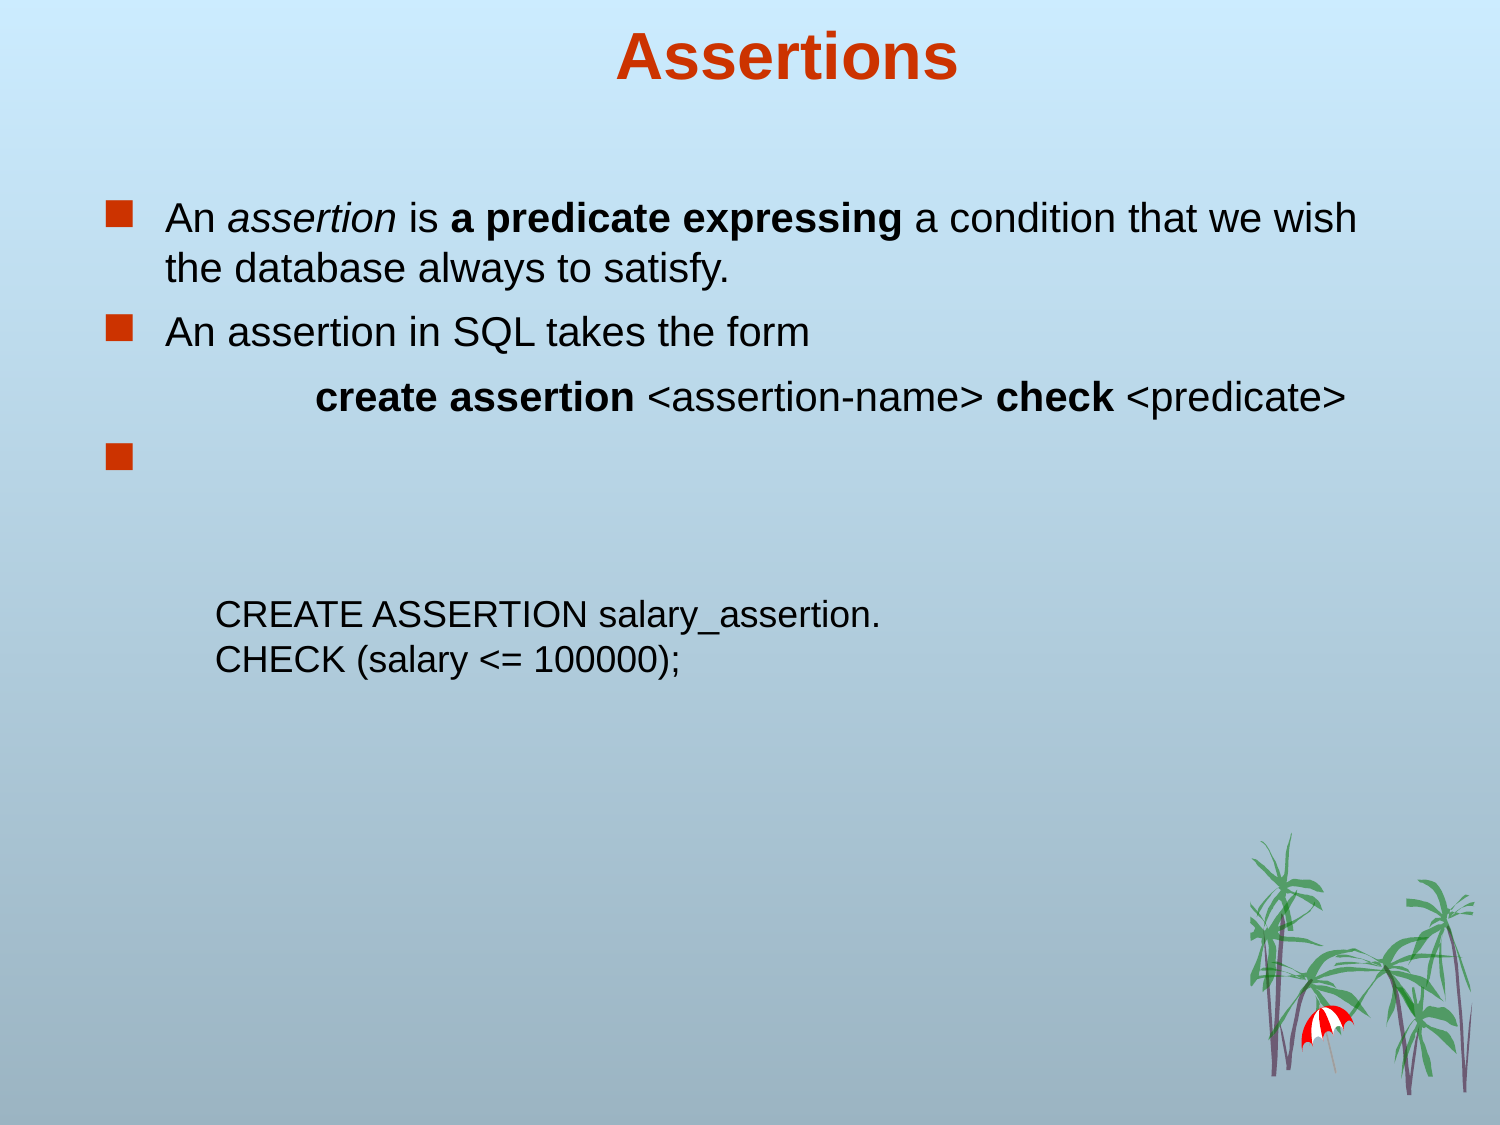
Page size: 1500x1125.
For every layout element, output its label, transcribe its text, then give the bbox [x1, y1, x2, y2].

title Assertions [124, 0, 1451, 101]
list An assertion is a predicate expressing a condition that we wish the database always to satisfy. An assertion in SQL takes the form create assertion <assertion-name> check <predicate> [93, 182, 1382, 983]
text_box CREATE ASSERTION salary_assertion. CHECK (salary <= 100000); [199, 582, 1238, 688]
